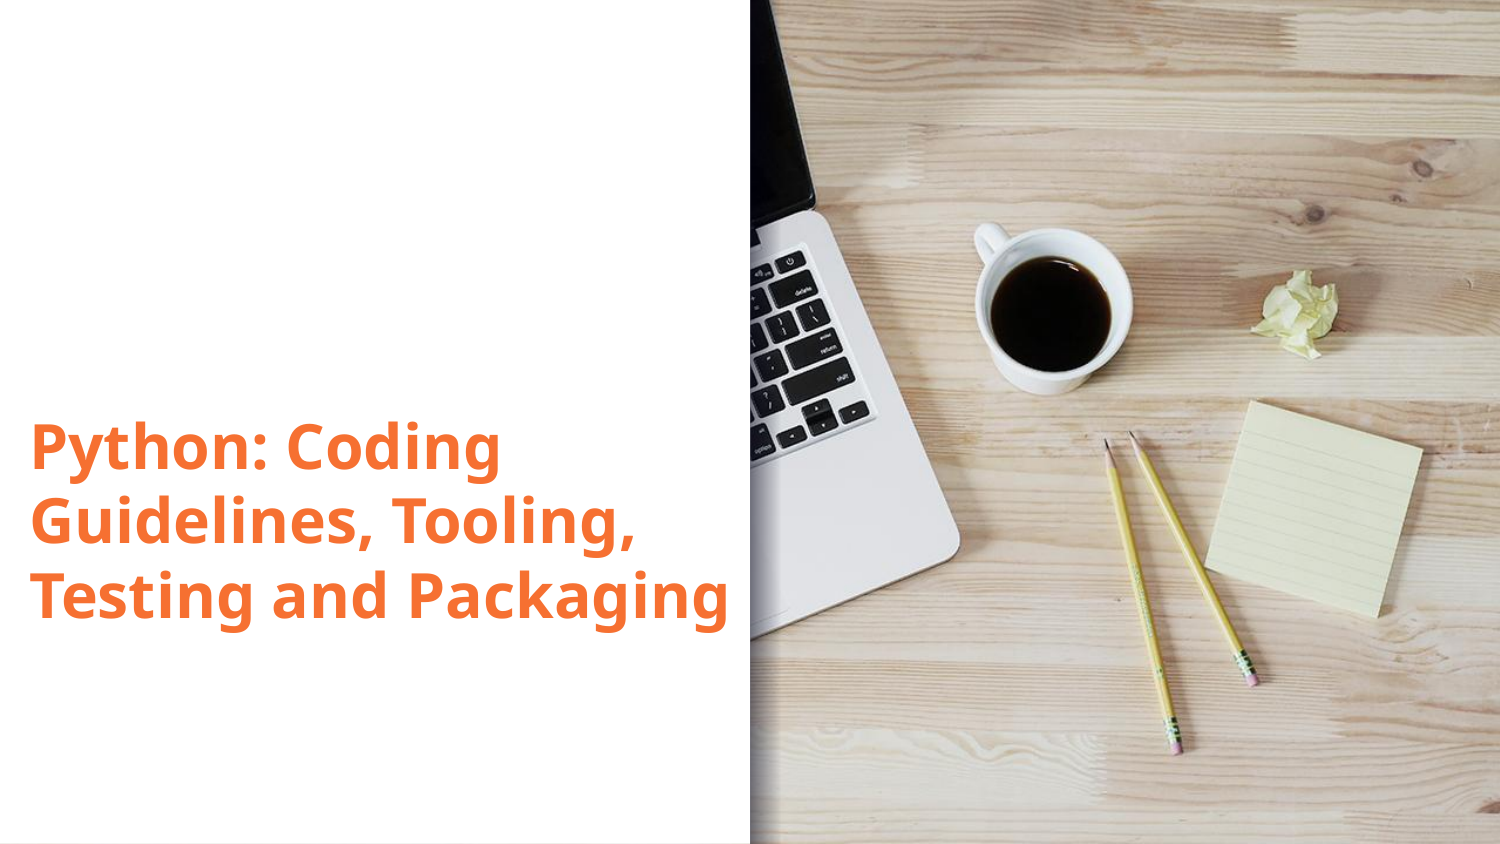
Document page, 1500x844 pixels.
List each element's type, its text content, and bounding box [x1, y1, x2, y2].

picture [751, 0, 1500, 844]
title Python: Coding Guidelines, Tooling, Testing and Packaging [14, 391, 794, 763]
